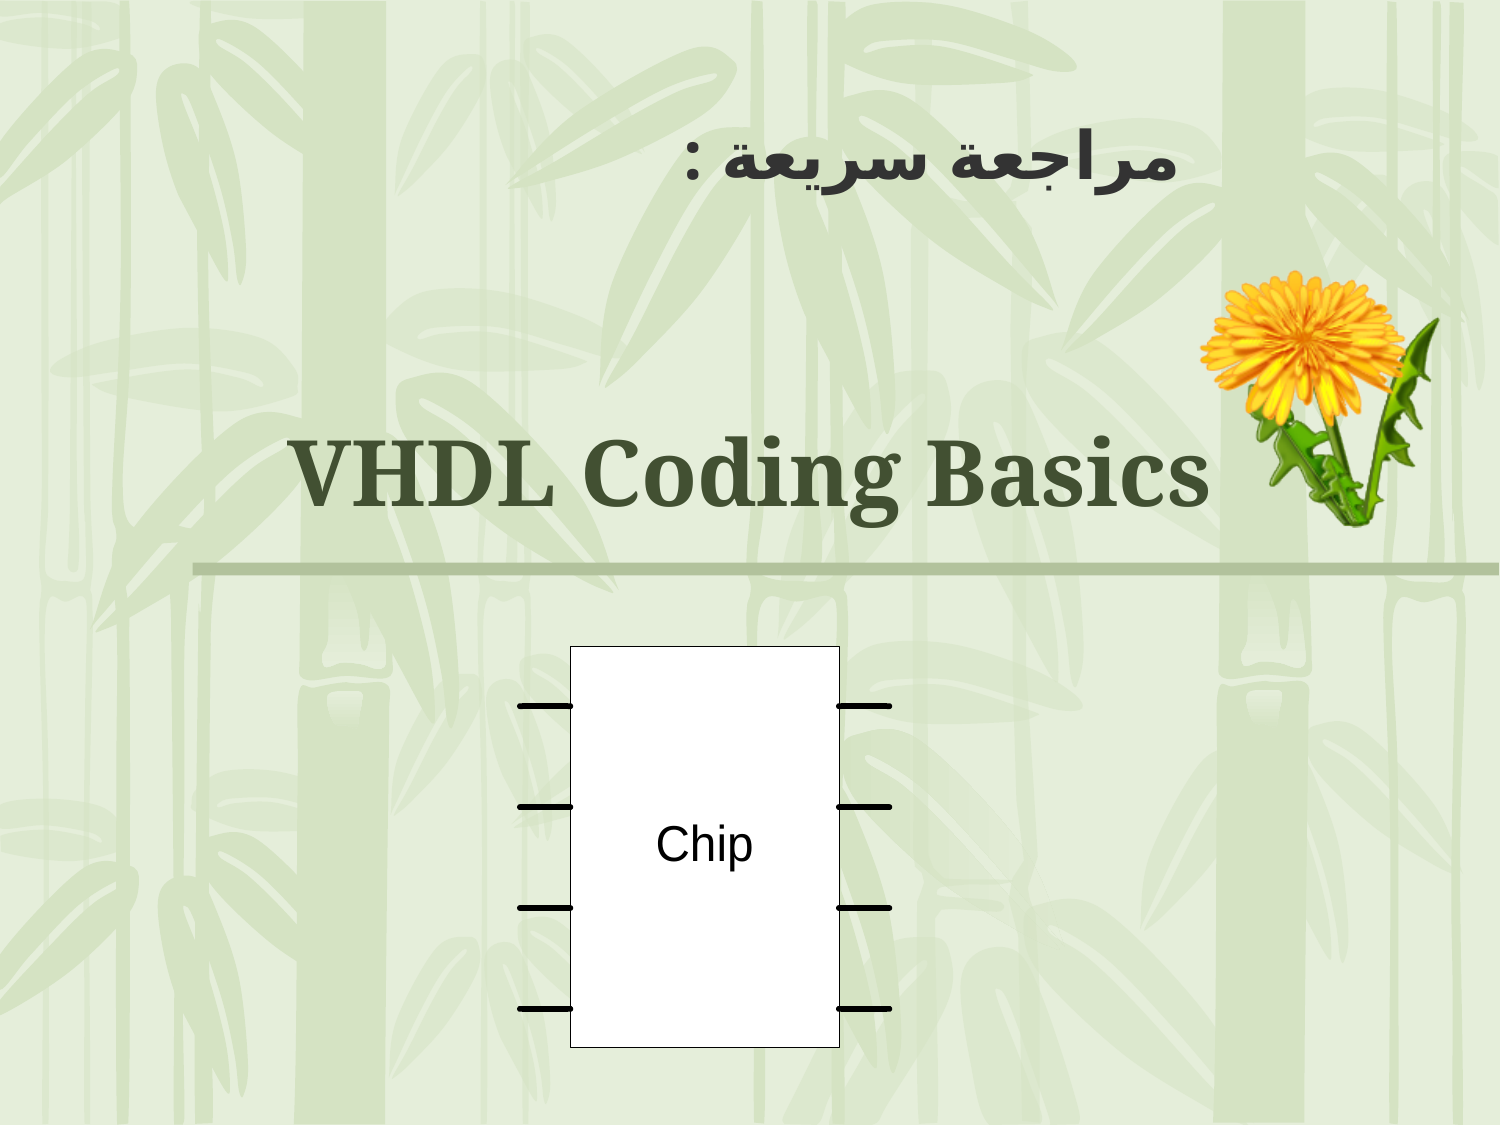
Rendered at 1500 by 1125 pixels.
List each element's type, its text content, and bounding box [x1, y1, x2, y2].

text_box مراجعة سريعة : [562, 105, 1196, 201]
picture [1159, 245, 1442, 528]
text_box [515, 644, 894, 1049]
title VHDL Coding Basics [112, 349, 1388, 591]
